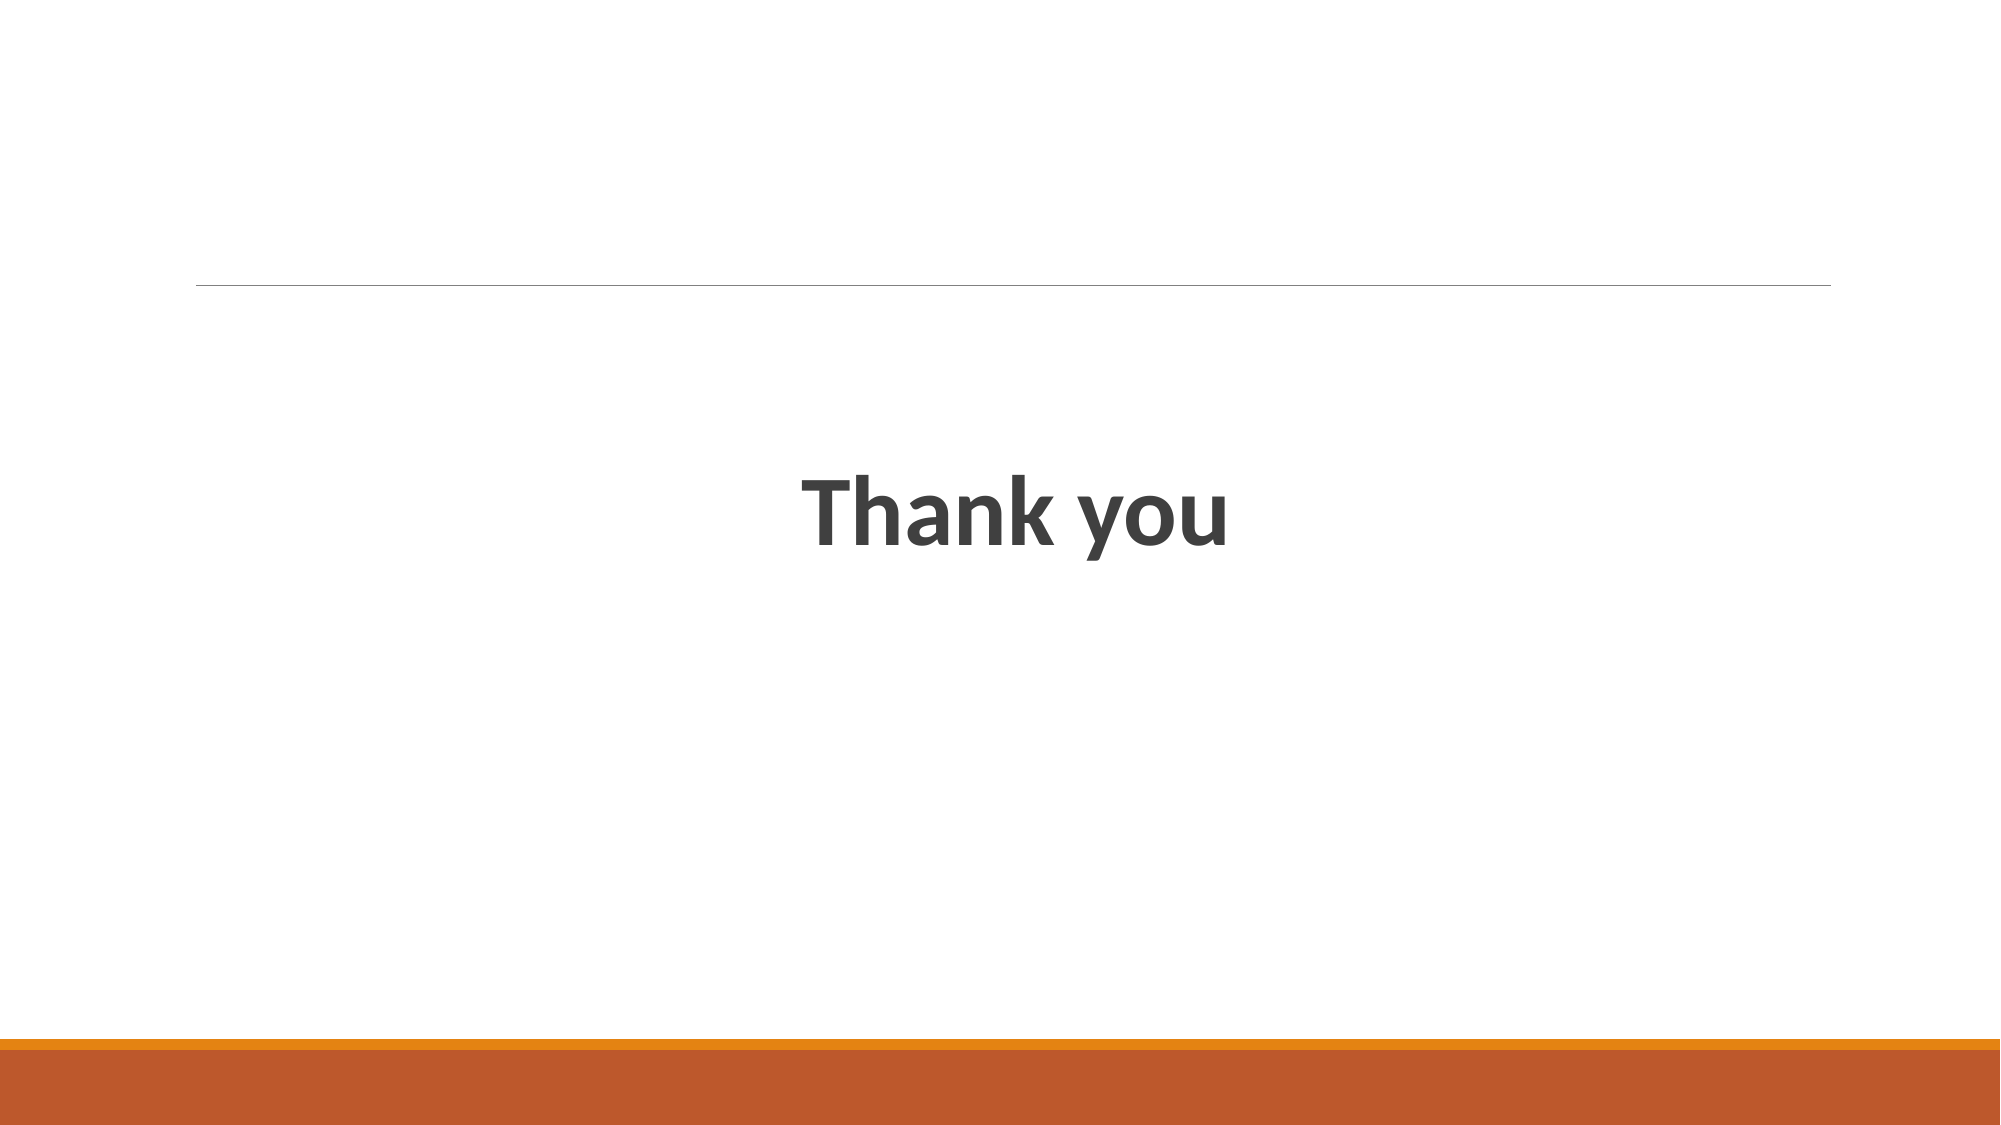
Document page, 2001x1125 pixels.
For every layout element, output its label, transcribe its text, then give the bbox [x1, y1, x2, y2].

list Thank you [180, 302, 1830, 963]
